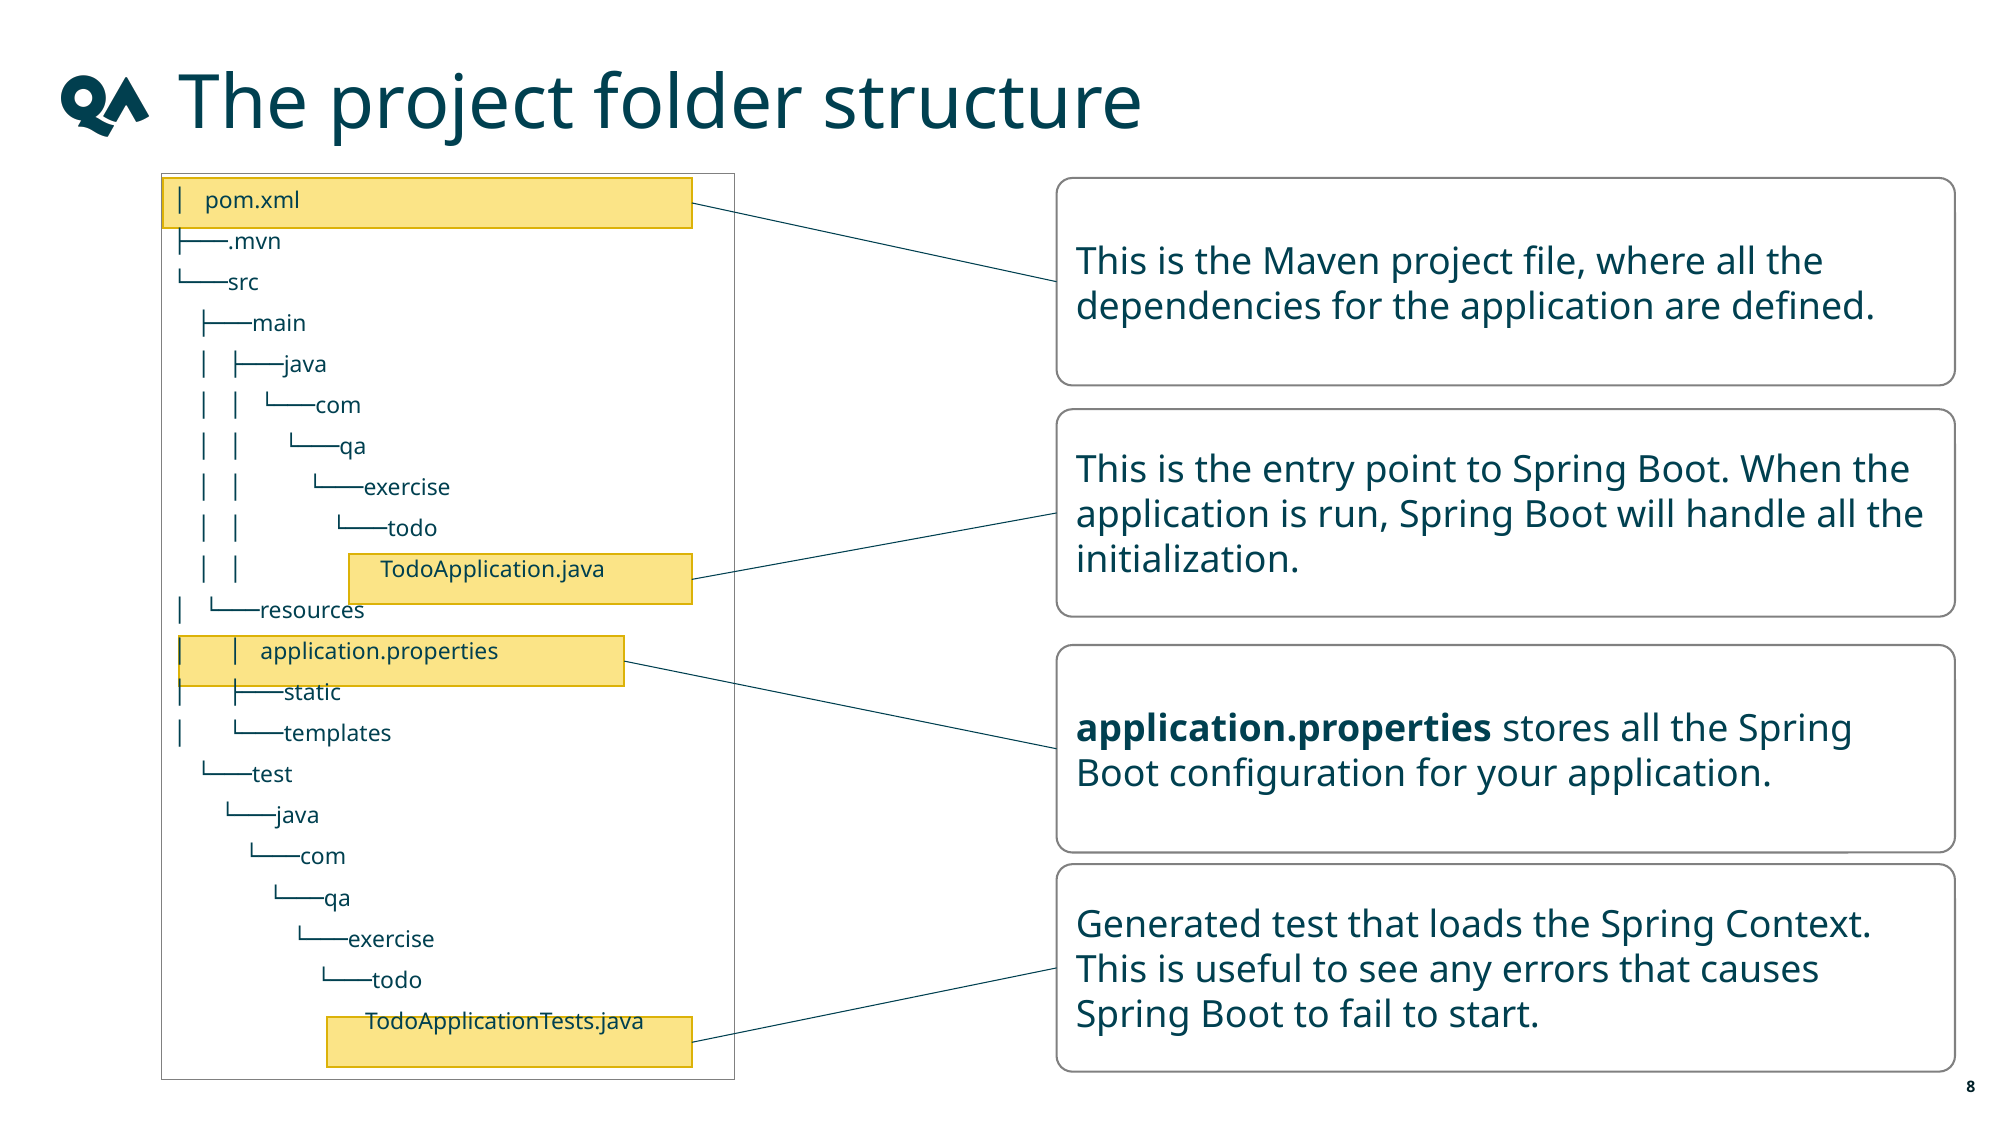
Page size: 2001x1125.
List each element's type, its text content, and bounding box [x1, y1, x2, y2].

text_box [691, 512, 1057, 580]
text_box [624, 661, 1057, 749]
text_box application.properties stores all the Spring Boot configuration for your application. [1055, 643, 1957, 854]
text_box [691, 202, 1057, 282]
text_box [691, 967, 1057, 1043]
slide_number 8 [1846, 1068, 1976, 1098]
text_box Generated test that loads the Spring Context. This is useful to see any errors that causes Spring Boot to fail to start. [1055, 863, 1957, 1073]
text_box This is the entry point to Spring Boot. When the application is run, Spring Boot will handle all the initialization. [1055, 408, 1957, 618]
text_box This is the Maven project file, where all the dependencies for the application are defined. [1055, 176, 1957, 387]
list The project folder structure [178, 53, 1896, 139]
picture [44, 61, 166, 148]
list │ pom.xml ├───.mvn └───src ├───main │ ├───java │ │ └───com │ │ └───qa │ │ └───exercise │ │ └───todo │ │ TodoApplication.java │ └───resources │ │ application.properties │ ├───static │ └───templates └───test └───java └───com └───qa └───exercise └───todo TodoApplicationTests.java [161, 173, 735, 1080]
